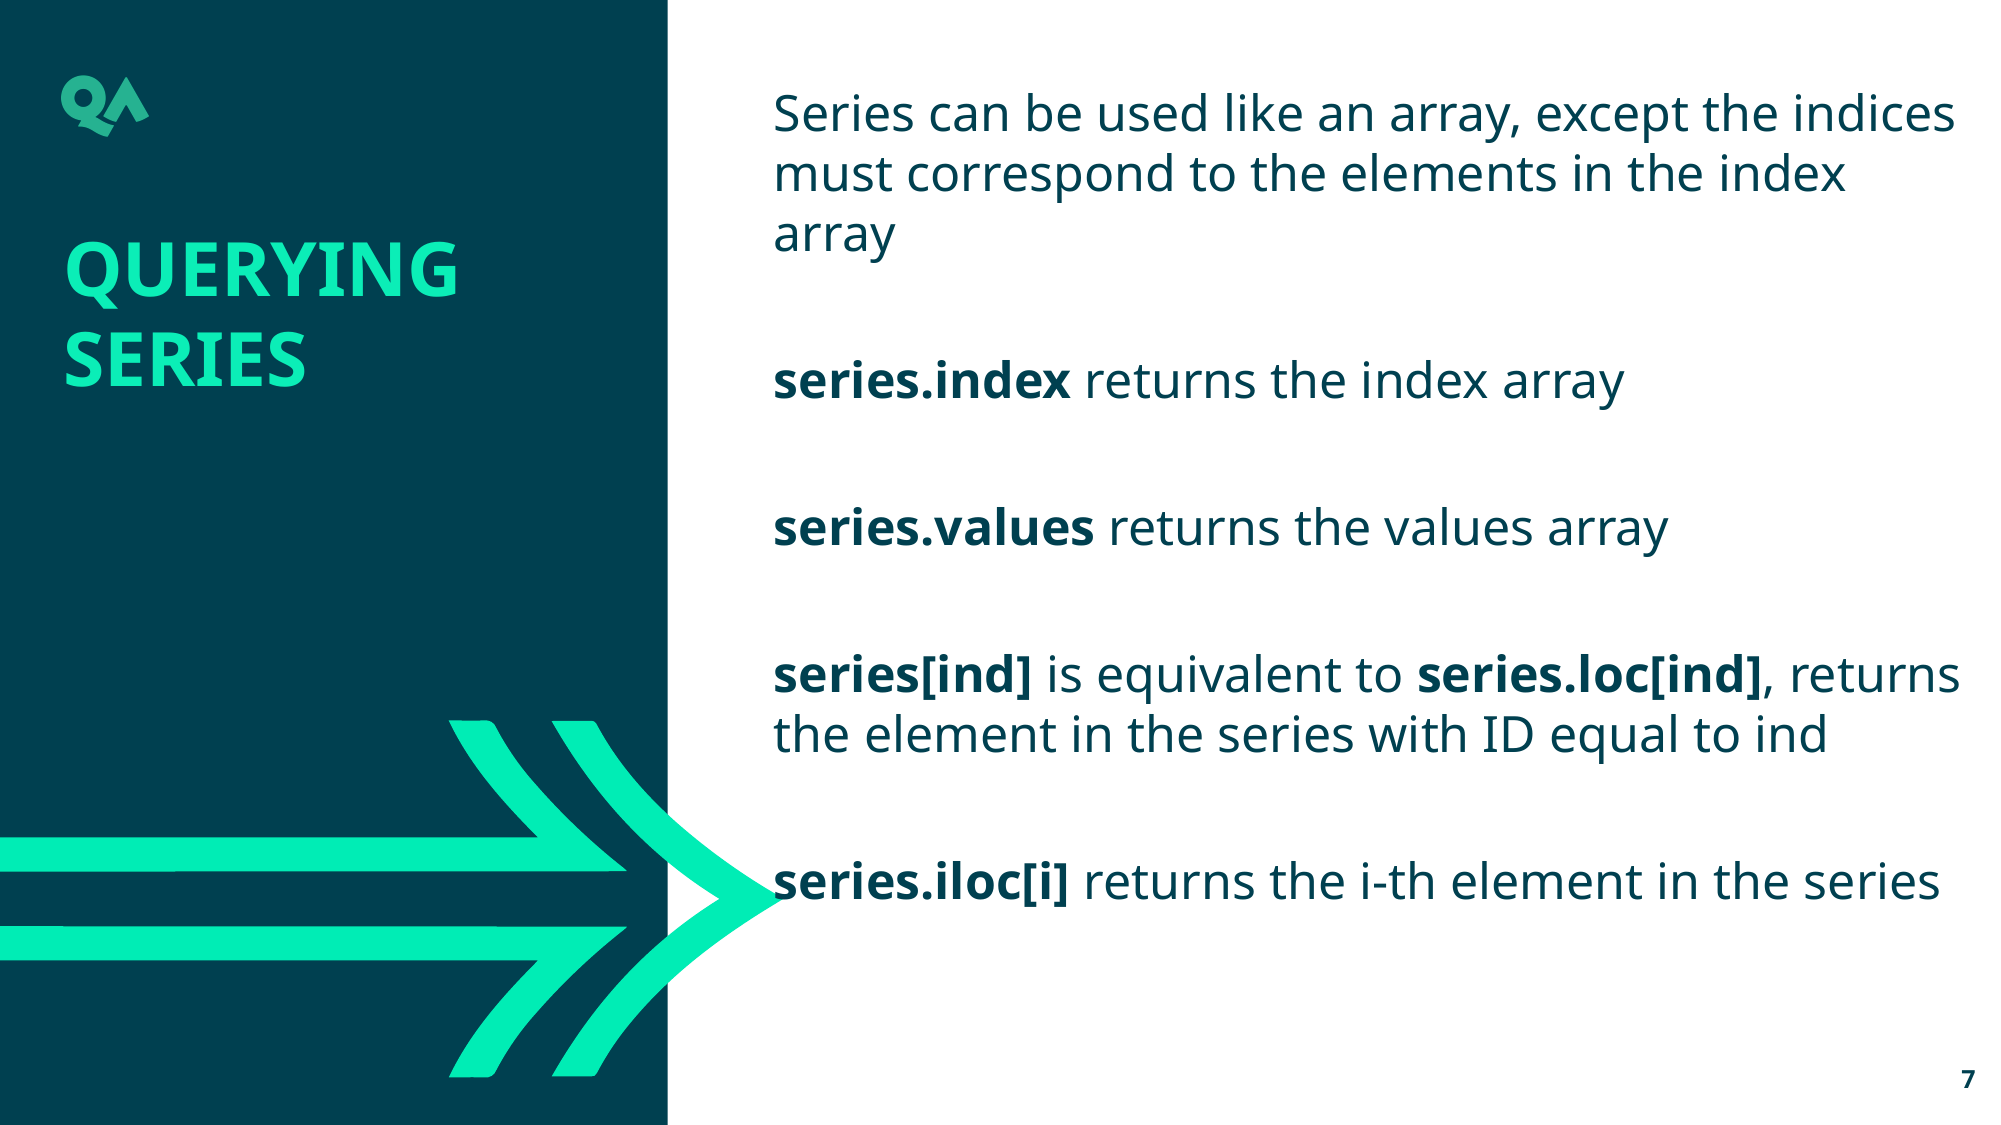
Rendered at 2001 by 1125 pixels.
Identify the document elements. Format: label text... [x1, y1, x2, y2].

list Querying series [63, 221, 628, 673]
text_box Series can be used like an array, except the indices must correspond to the elements in the index array series.index returns the index array series.values returns the values array series[ind] is equivalent to series.loc[ind], returns the element in the series with ID equal to ind series.iloc[i] returns the i-th element in the series [759, 74, 1985, 1051]
slide_number 7 [1846, 1068, 1976, 1098]
